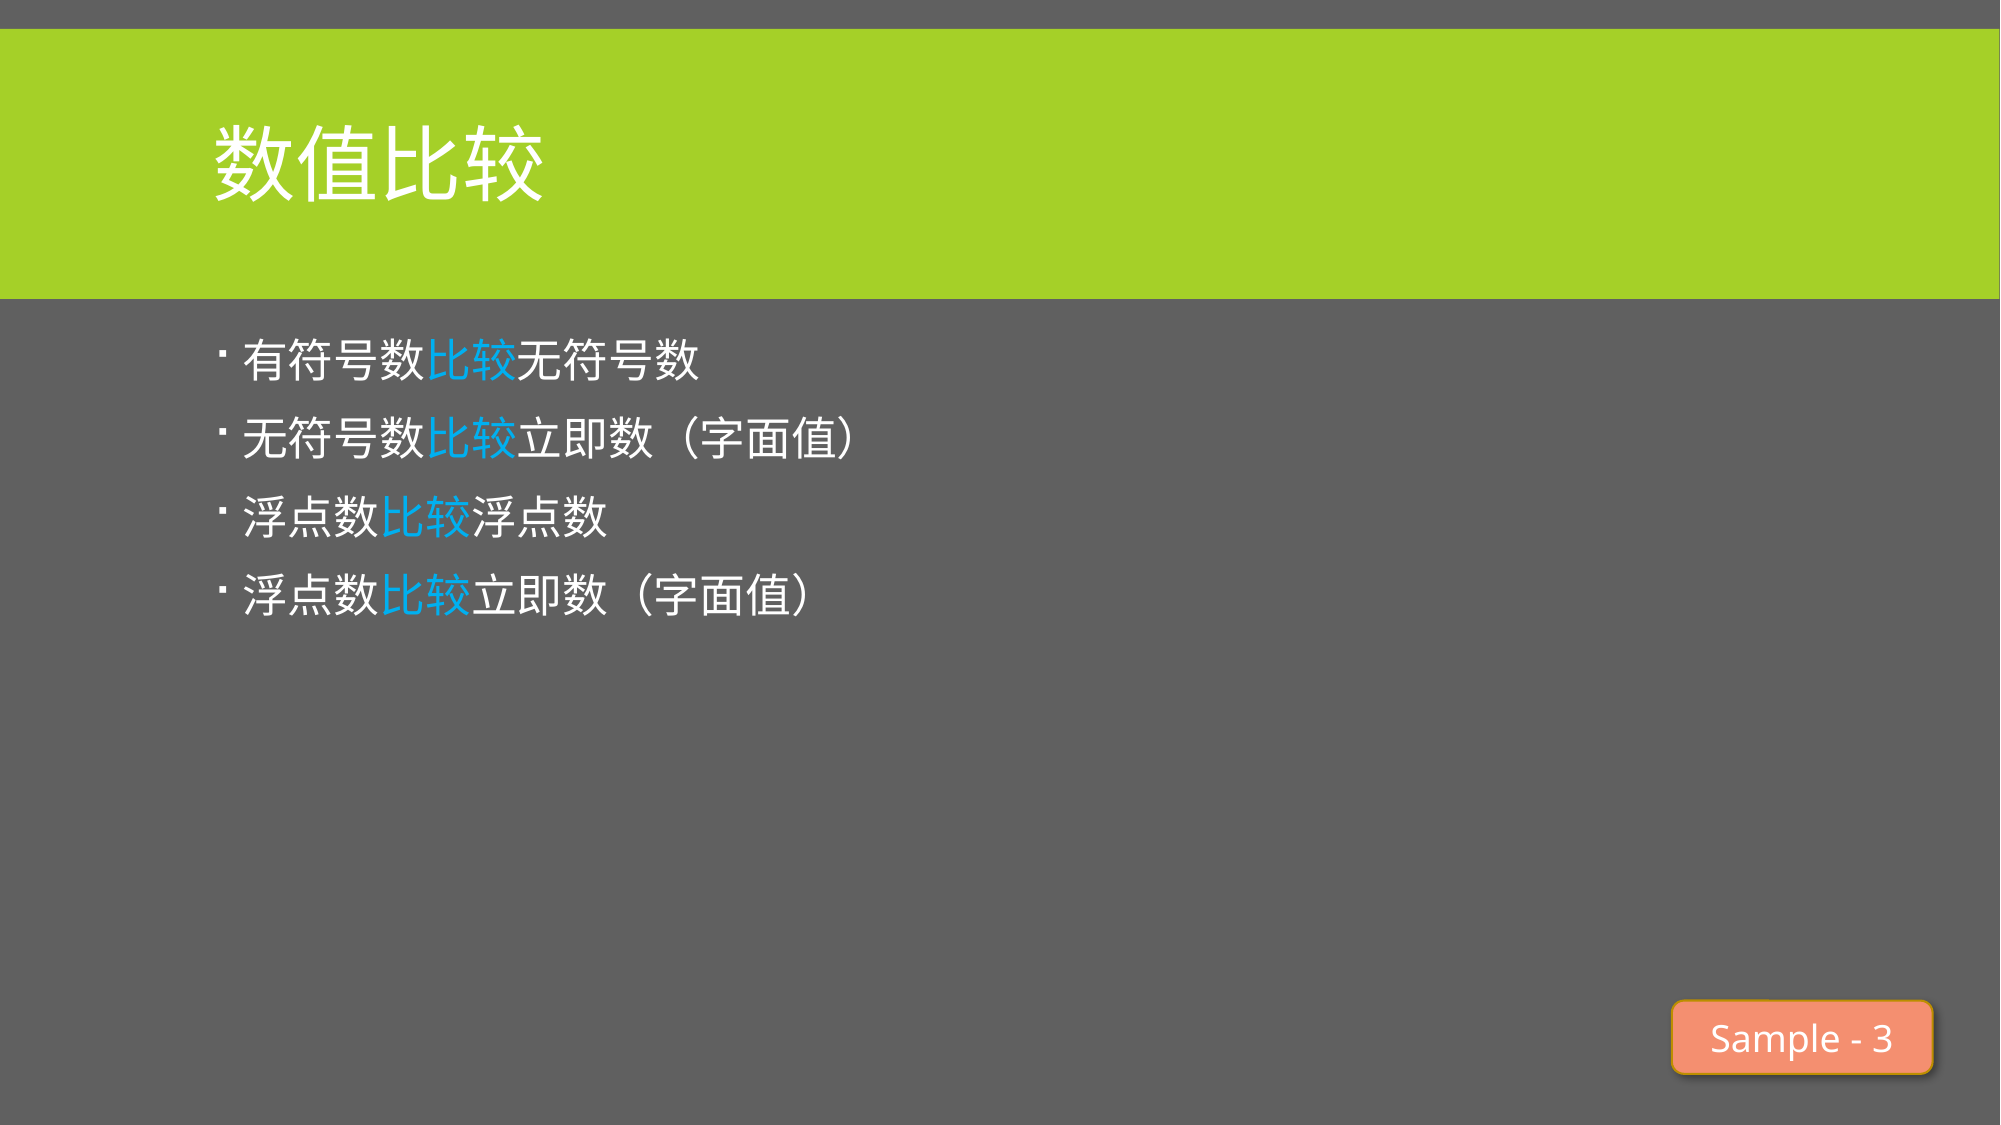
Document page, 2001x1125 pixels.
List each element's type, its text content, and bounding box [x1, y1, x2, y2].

text_box Sample - 3 [1670, 999, 1934, 1075]
title 数值比较 [197, 46, 1803, 295]
list 有符号数比较无符号数 无符号数比较立即数（字面值） 浮点数比较浮点数 浮点数比较立即数（字面值） [197, 329, 1803, 1020]
